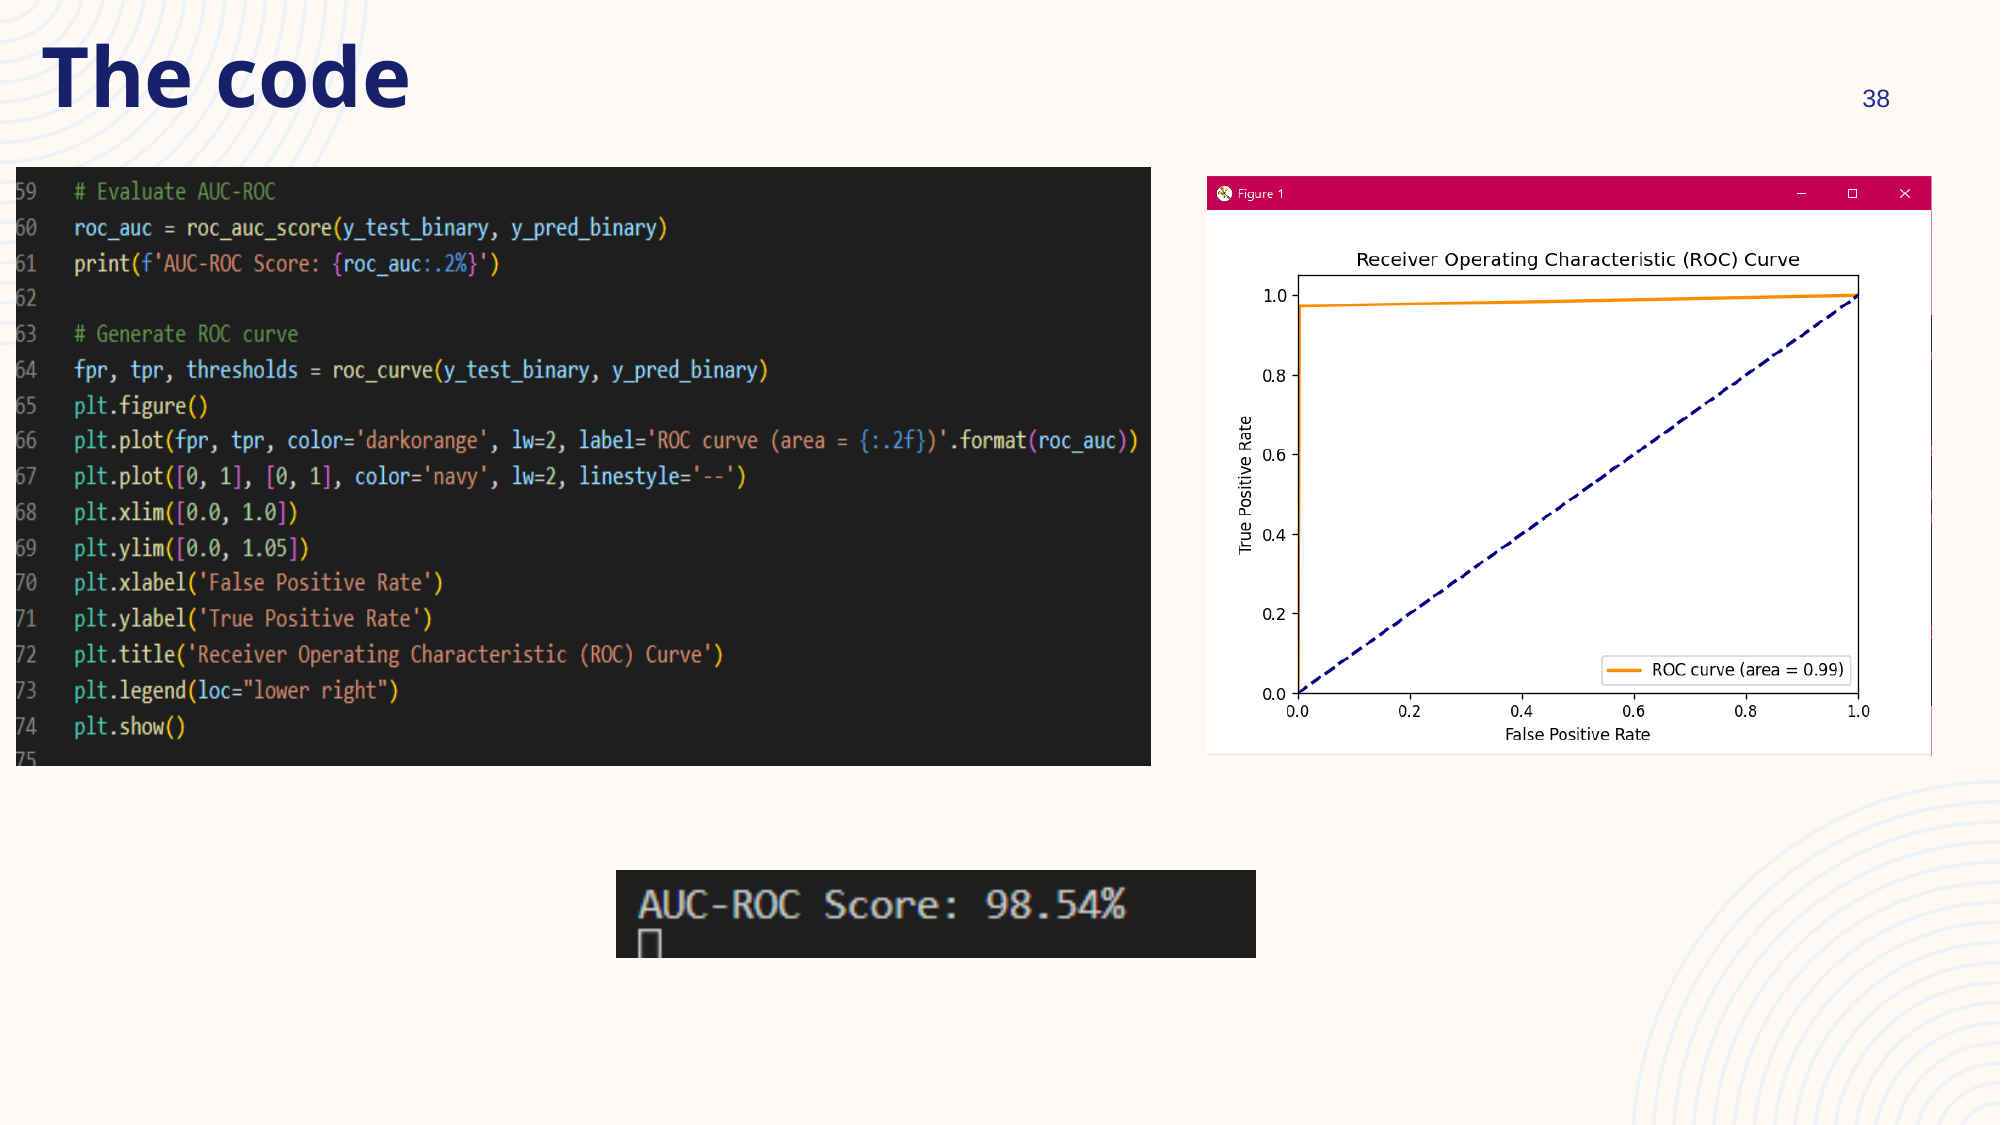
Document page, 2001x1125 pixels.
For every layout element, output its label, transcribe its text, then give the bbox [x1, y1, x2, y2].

picture [616, 870, 1256, 958]
slide_number 38 [1795, 75, 1958, 120]
text_box The code [27, 16, 1028, 132]
picture [1207, 176, 1932, 756]
picture [16, 166, 1151, 766]
